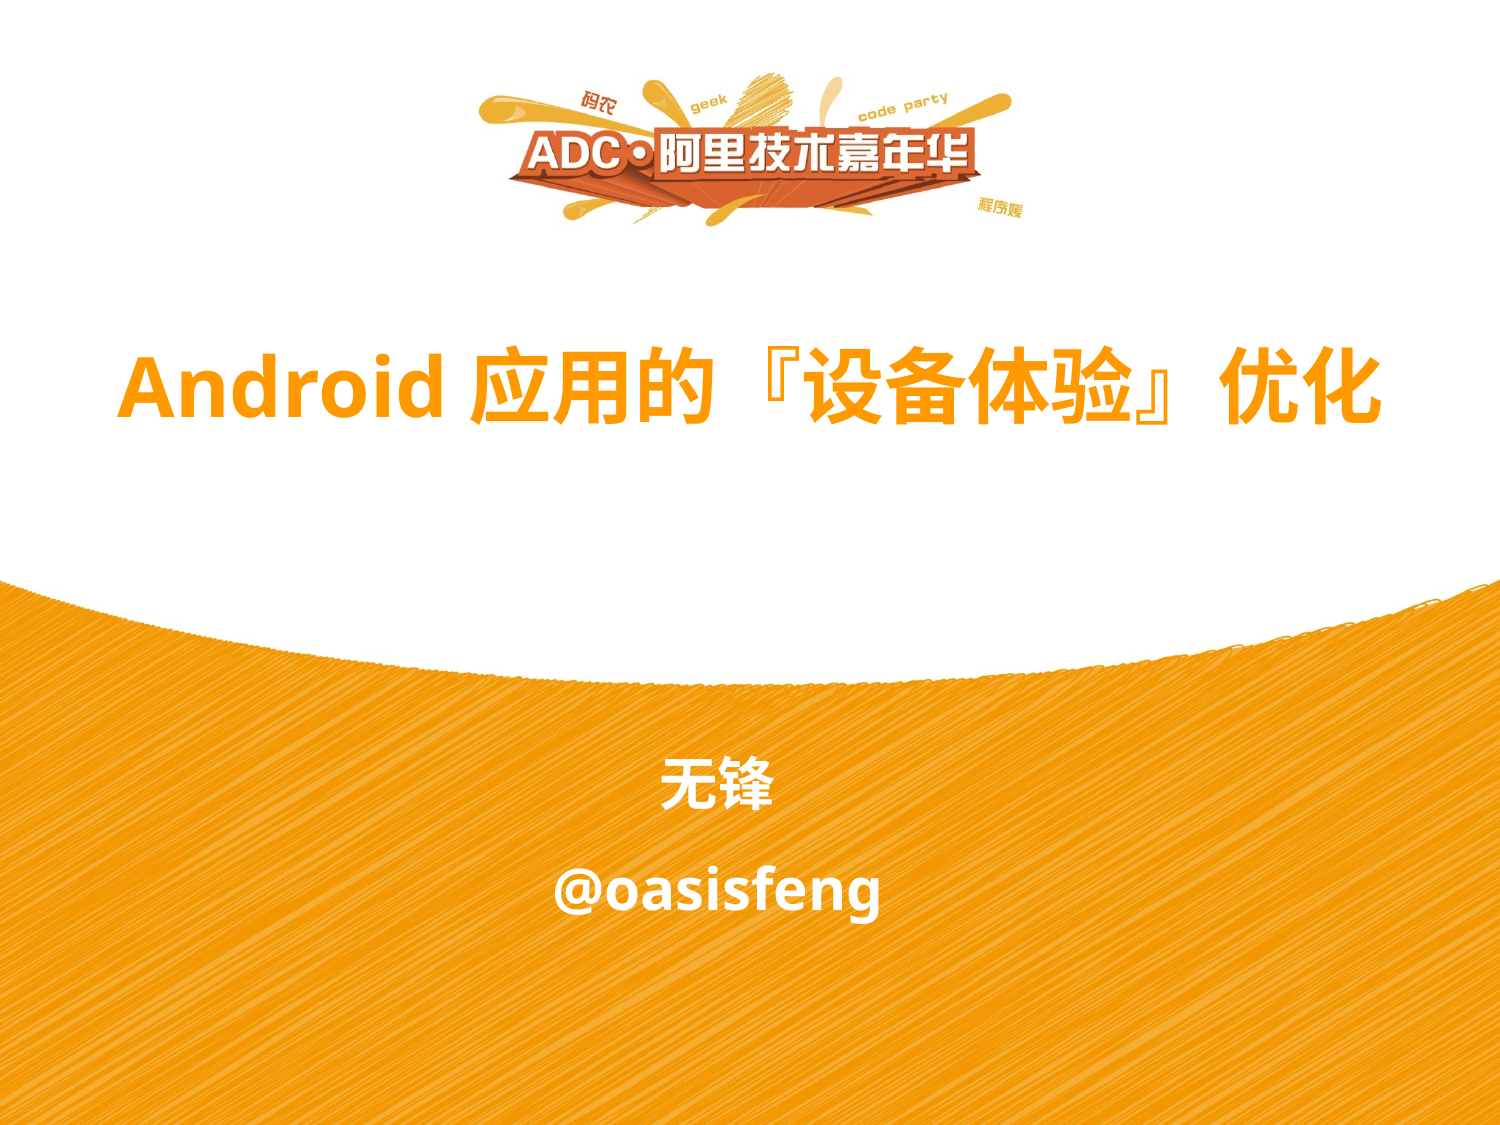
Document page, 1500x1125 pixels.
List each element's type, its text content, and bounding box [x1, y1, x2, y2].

picture [0, 0, 1500, 1125]
text_box Android应用的『设备体验』优化 [102, 326, 1400, 441]
text_box 无锋 @oasisfeng [537, 739, 899, 930]
